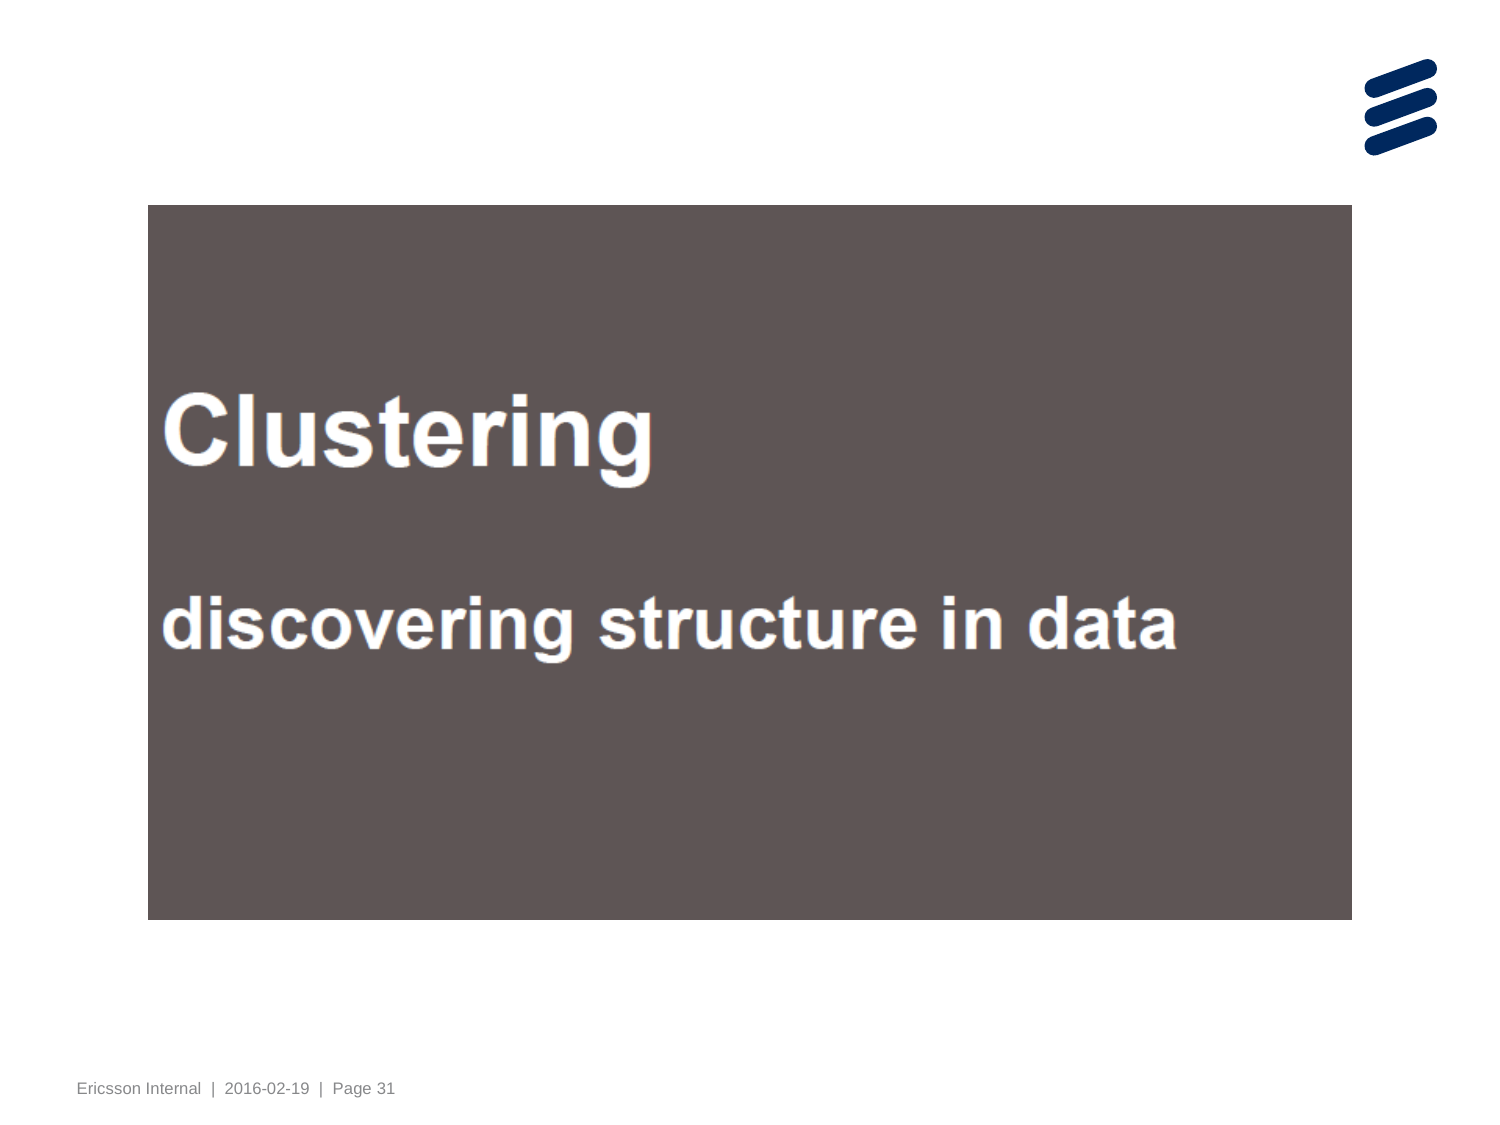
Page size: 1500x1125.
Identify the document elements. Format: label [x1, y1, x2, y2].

picture [148, 205, 1352, 920]
